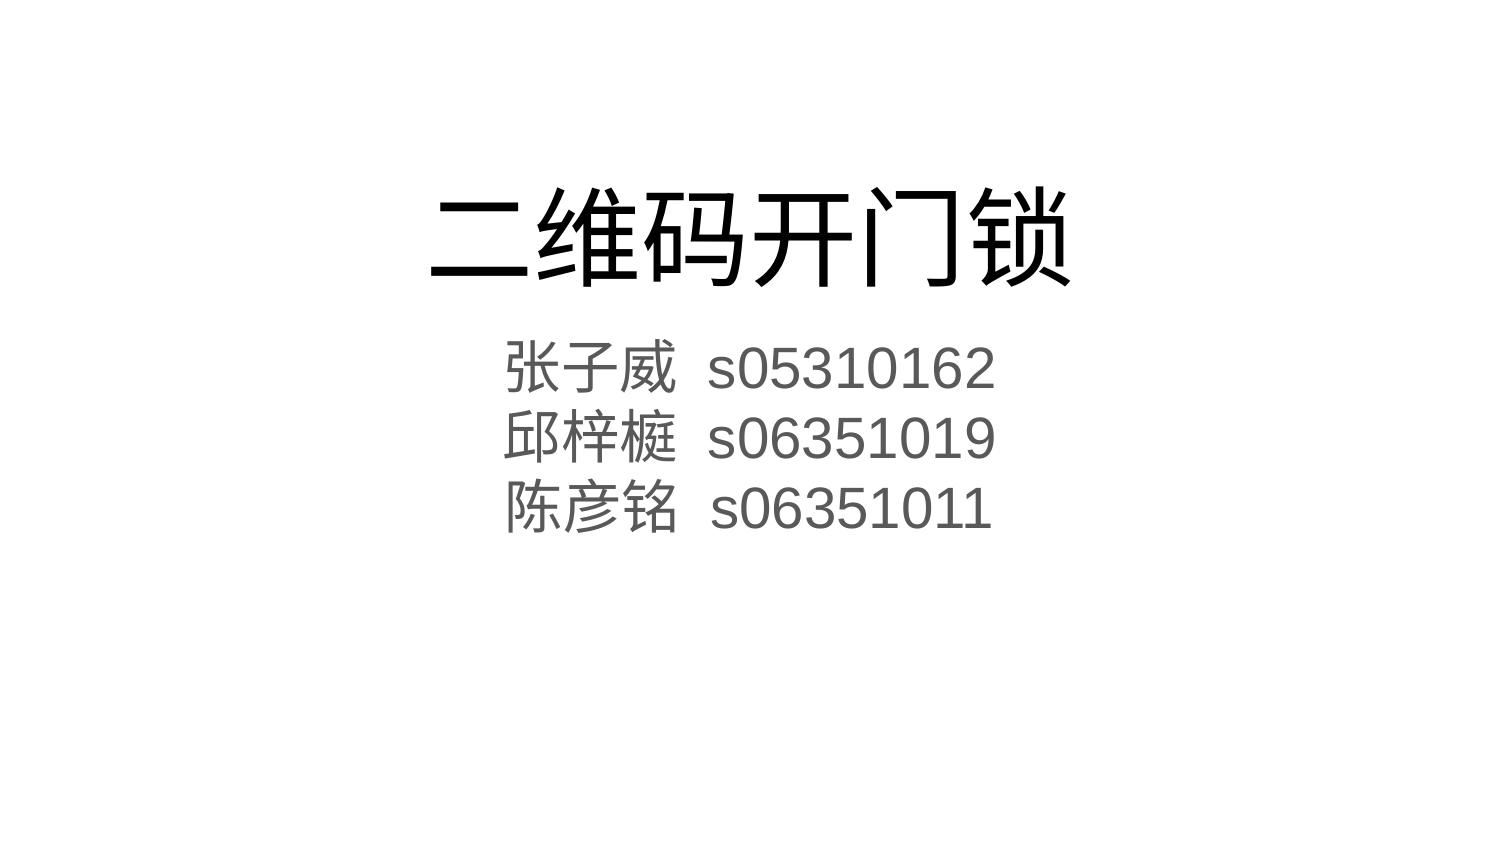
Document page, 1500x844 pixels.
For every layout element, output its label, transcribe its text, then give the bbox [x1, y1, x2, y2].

title 二维码开门锁 [51, 122, 1449, 315]
subtitle 张子威 s05310162 邱梓榳 s06351019 陈彦铭 s06351011 [51, 315, 1449, 769]
